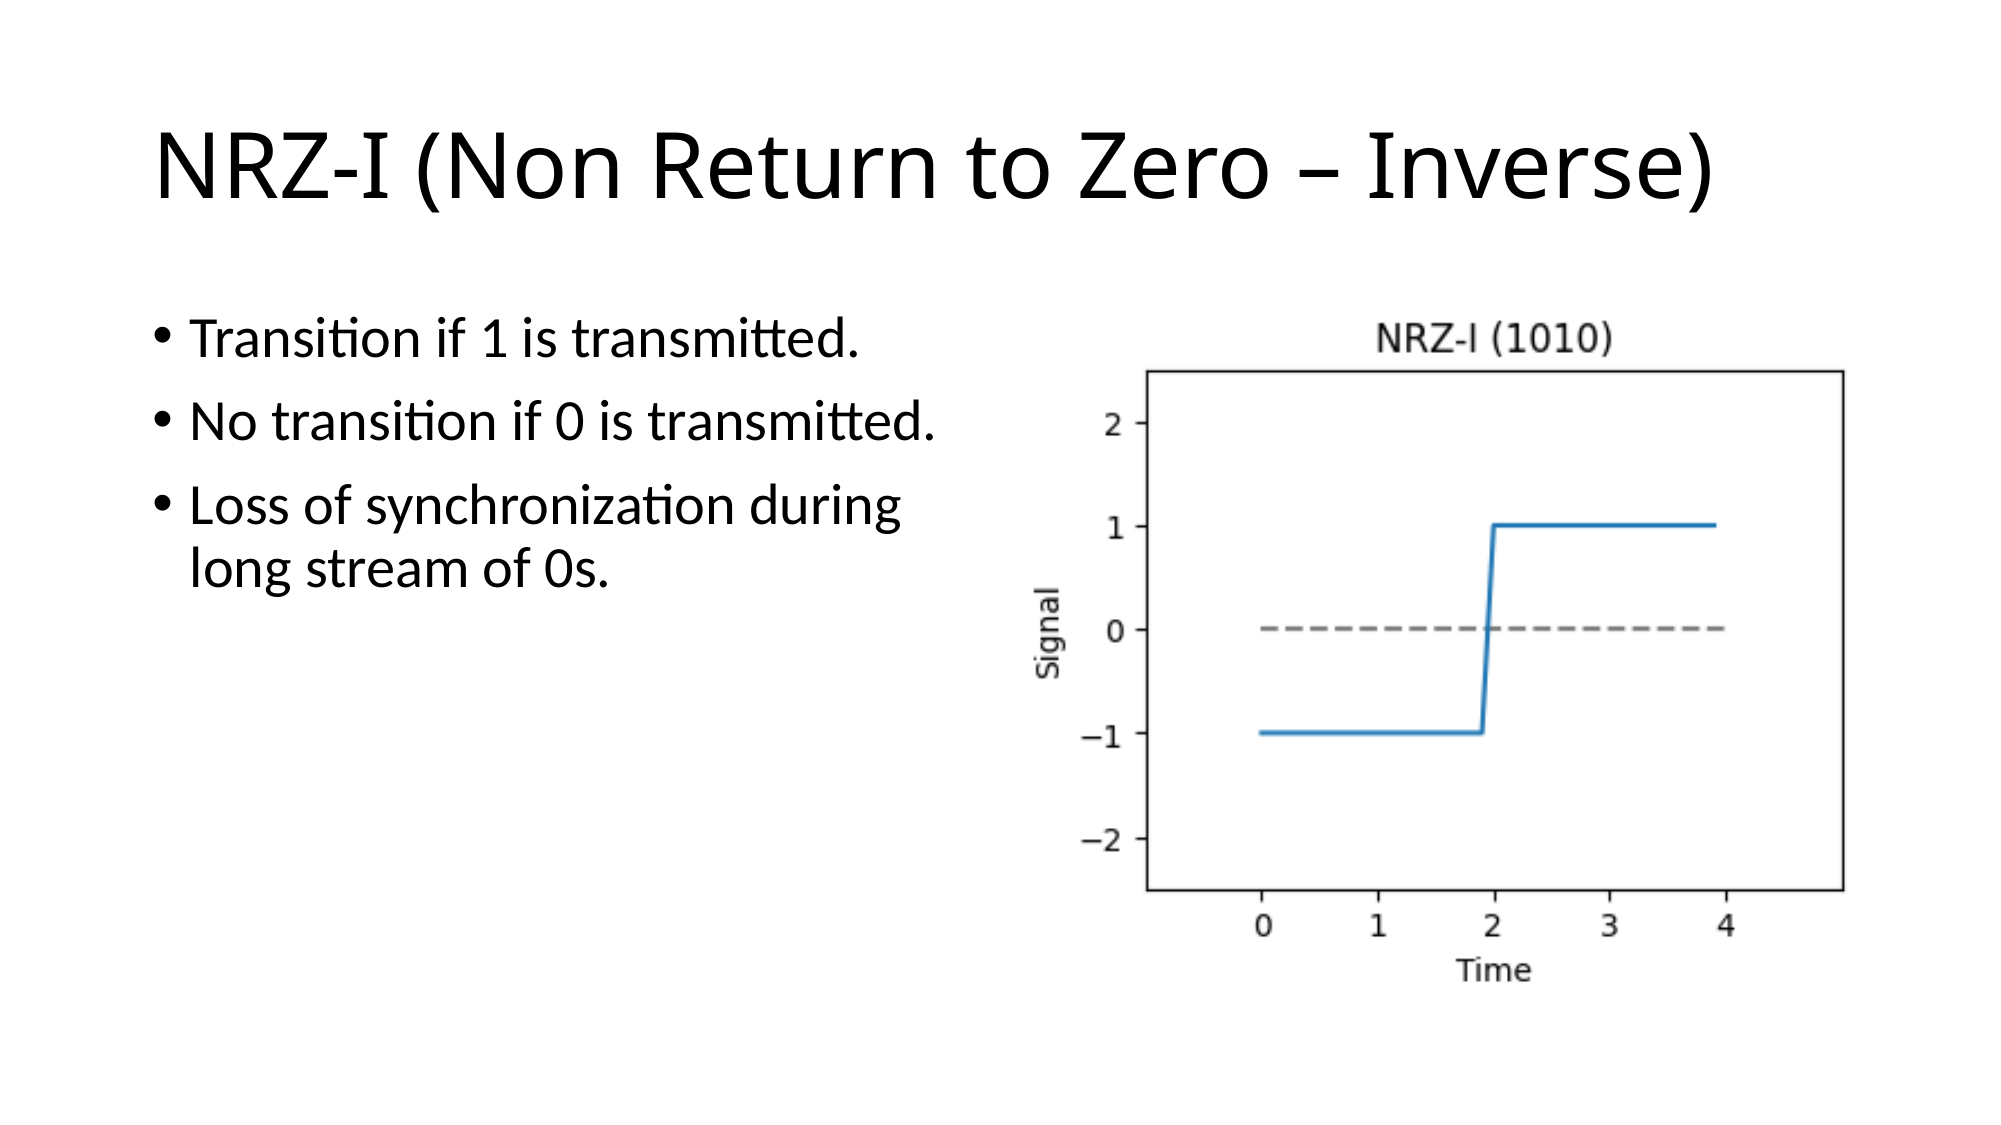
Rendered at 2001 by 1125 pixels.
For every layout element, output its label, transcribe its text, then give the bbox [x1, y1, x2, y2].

title NRZ-I (Non Return to Zero – Inverse) [137, 59, 1863, 278]
list Transition if 1 is transmitted. No transition if 0 is transmitted. Loss of synchronization during long stream of 0s. [137, 299, 988, 1014]
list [1012, 299, 1863, 1009]
